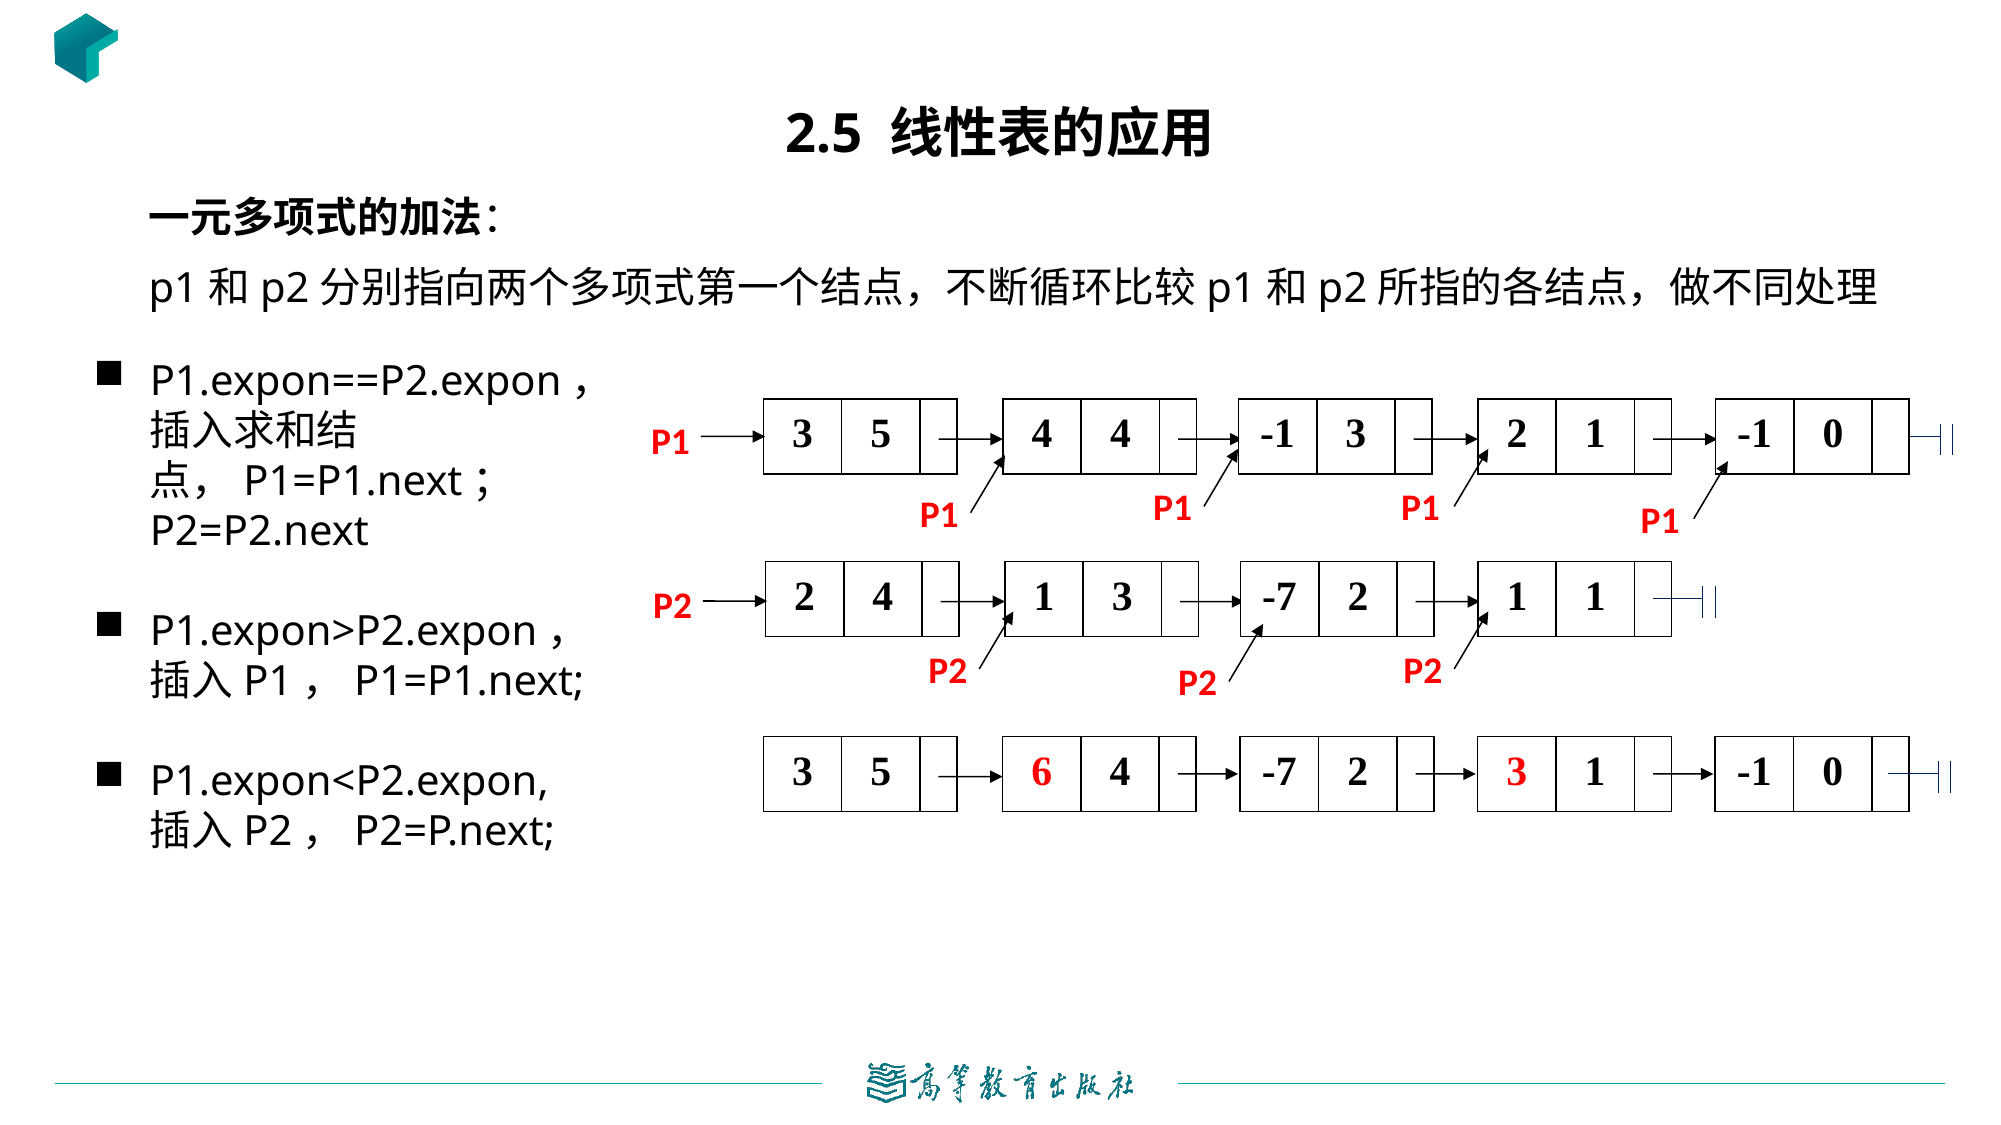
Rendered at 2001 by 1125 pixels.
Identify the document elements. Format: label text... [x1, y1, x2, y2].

text_box P2 [1163, 650, 1253, 711]
text_box P1 [1138, 475, 1228, 536]
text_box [1004, 561, 1240, 637]
text_box P1.expon==P2.expon，插入求和结点，P1=P1.next；P2=P2.next P1.expon>P2.expon， 插入P1，P1=P1.next; P1.expon<P2.expon, 插入P2，P2=P.next; [78, 346, 651, 873]
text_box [763, 398, 1002, 474]
text_box P2 [913, 638, 1003, 699]
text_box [1477, 561, 1716, 637]
text_box P1 [1386, 475, 1476, 536]
text_box P1 [636, 409, 726, 470]
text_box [1715, 398, 1953, 474]
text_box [765, 561, 1004, 637]
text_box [1477, 398, 1715, 474]
text_box P2 [1388, 638, 1478, 699]
title 2.5 线性表的应用 [137, 92, 1863, 177]
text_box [1002, 736, 1238, 812]
text_box P1 [905, 482, 995, 542]
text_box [1238, 398, 1477, 474]
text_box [763, 736, 1002, 812]
text_box P2 [638, 573, 728, 634]
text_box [1477, 736, 1714, 812]
text_box P1 [1625, 488, 1716, 548]
text_box [700, 430, 763, 443]
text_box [1002, 398, 1238, 474]
list 一元多项式的加法： p1和p2分别指向两个多项式第一个结点，不断循环比较p1和p2所指的各结点，做不同处理 [133, 177, 1910, 347]
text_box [1240, 561, 1477, 637]
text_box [1240, 736, 1476, 812]
picture [867, 1063, 1133, 1103]
text_box [702, 594, 765, 608]
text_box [1715, 736, 1951, 812]
